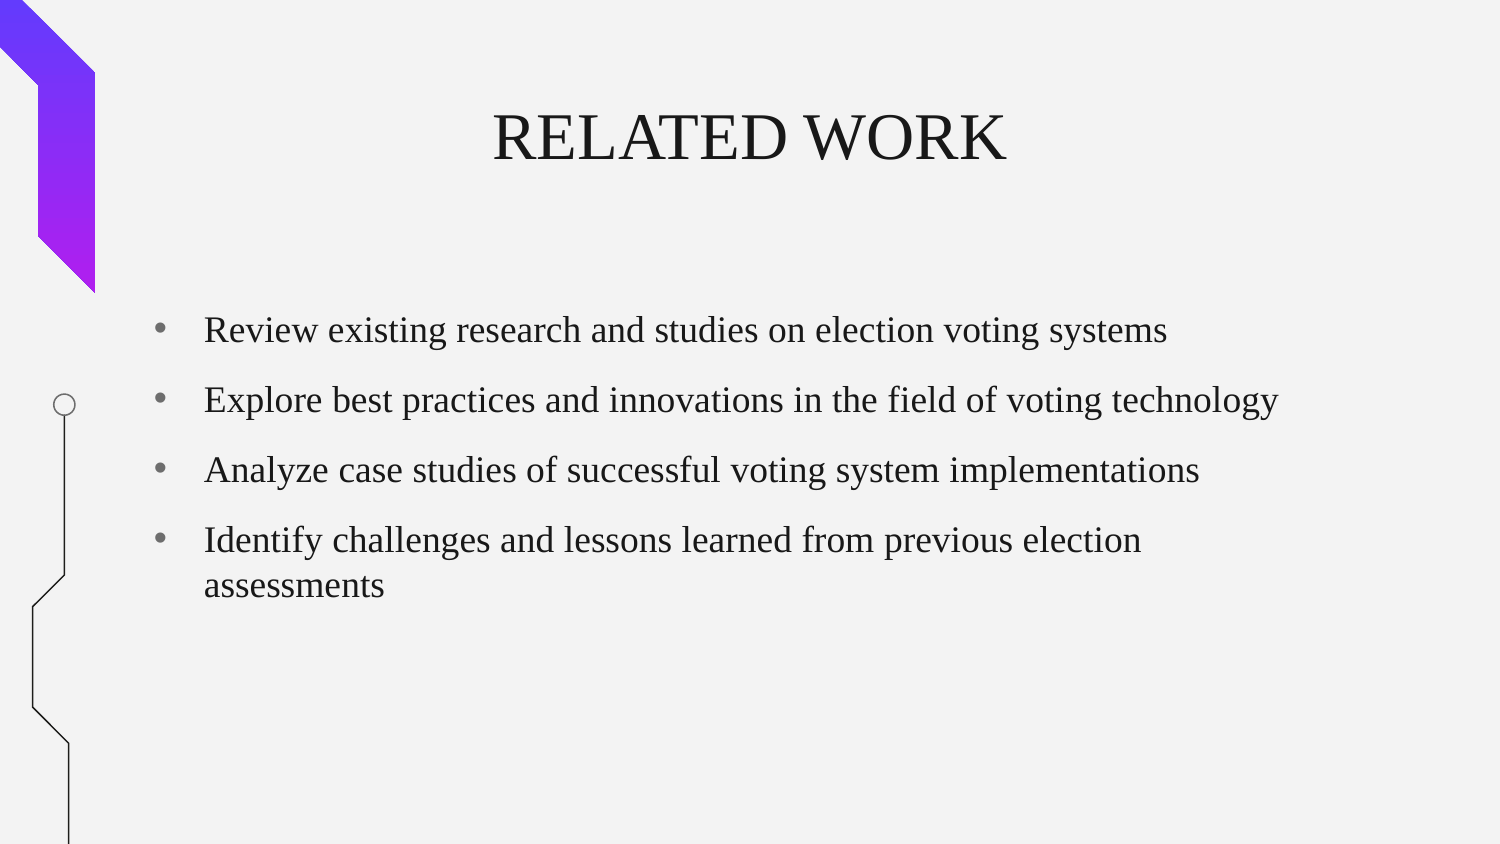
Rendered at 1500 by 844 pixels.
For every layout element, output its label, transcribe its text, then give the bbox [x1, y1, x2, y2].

list Review existing research and studies on election voting systems Explore best practices and innovations in the field of voting technology Analyze case studies of successful voting system implementations Identify challenges and lessons learned from previous election assessments [113, 290, 1349, 628]
title RELATED WORK [81, 77, 1419, 231]
